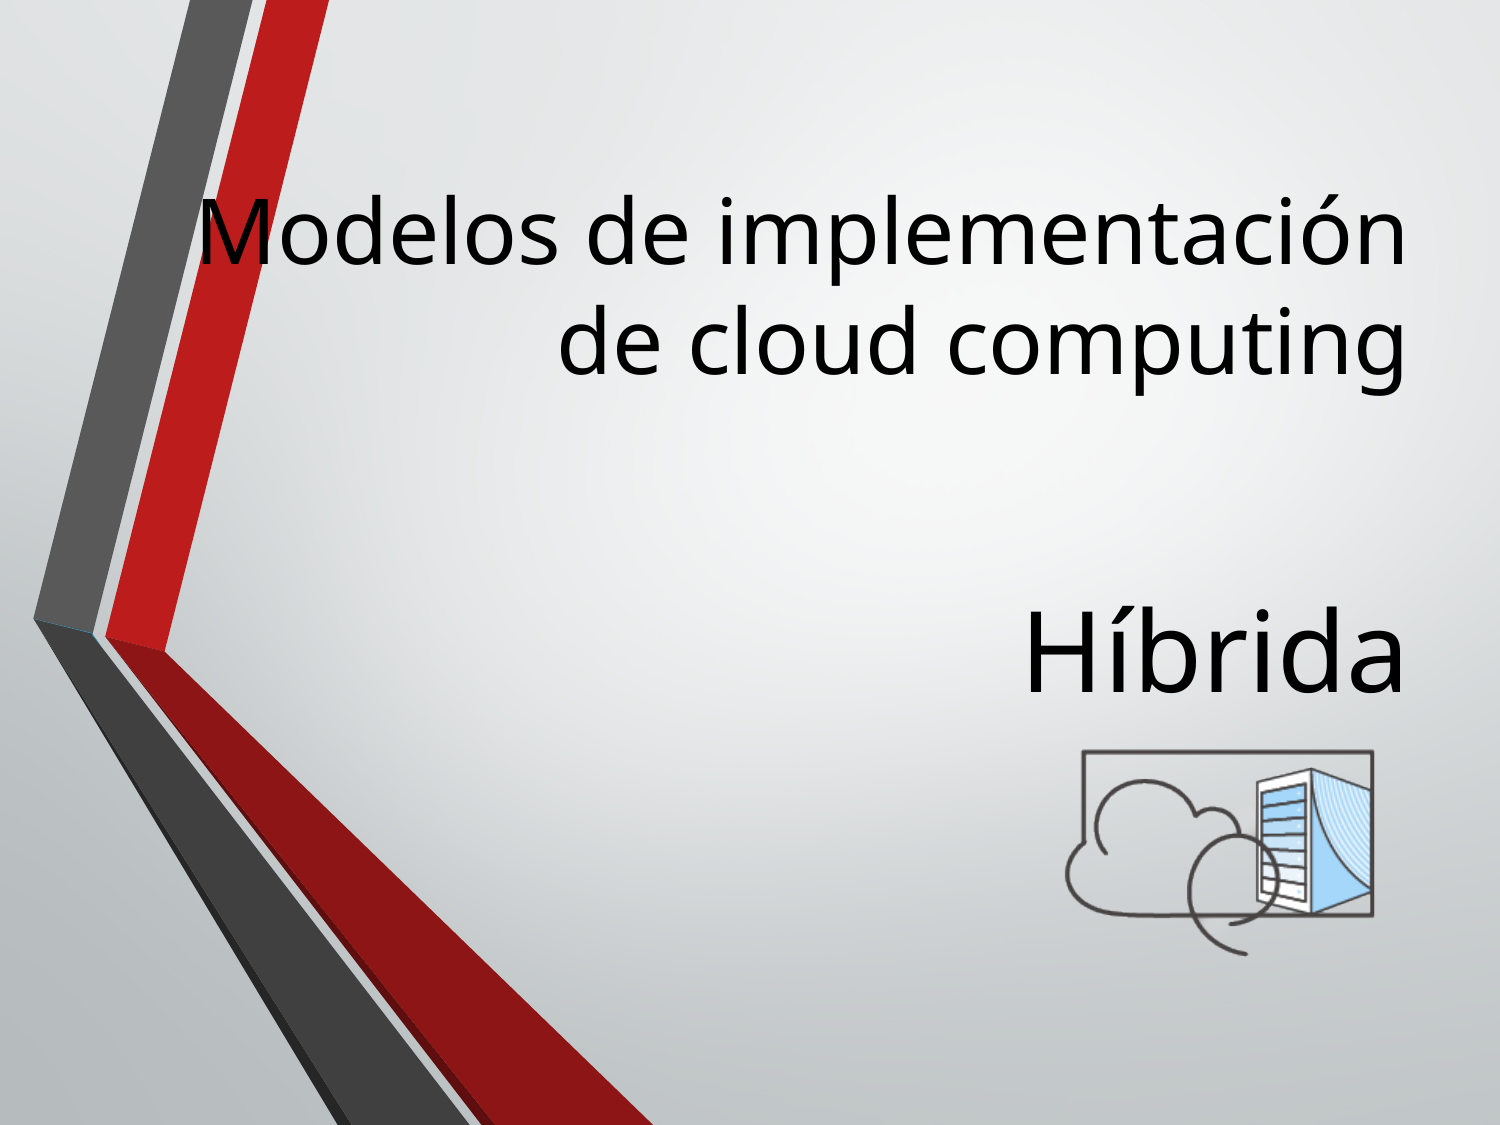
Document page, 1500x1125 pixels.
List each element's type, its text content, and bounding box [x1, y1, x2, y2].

text_box Modelos de implementación de cloud computing [161, 75, 1425, 400]
title Híbrida [285, 400, 1425, 723]
picture [1032, 677, 1426, 991]
